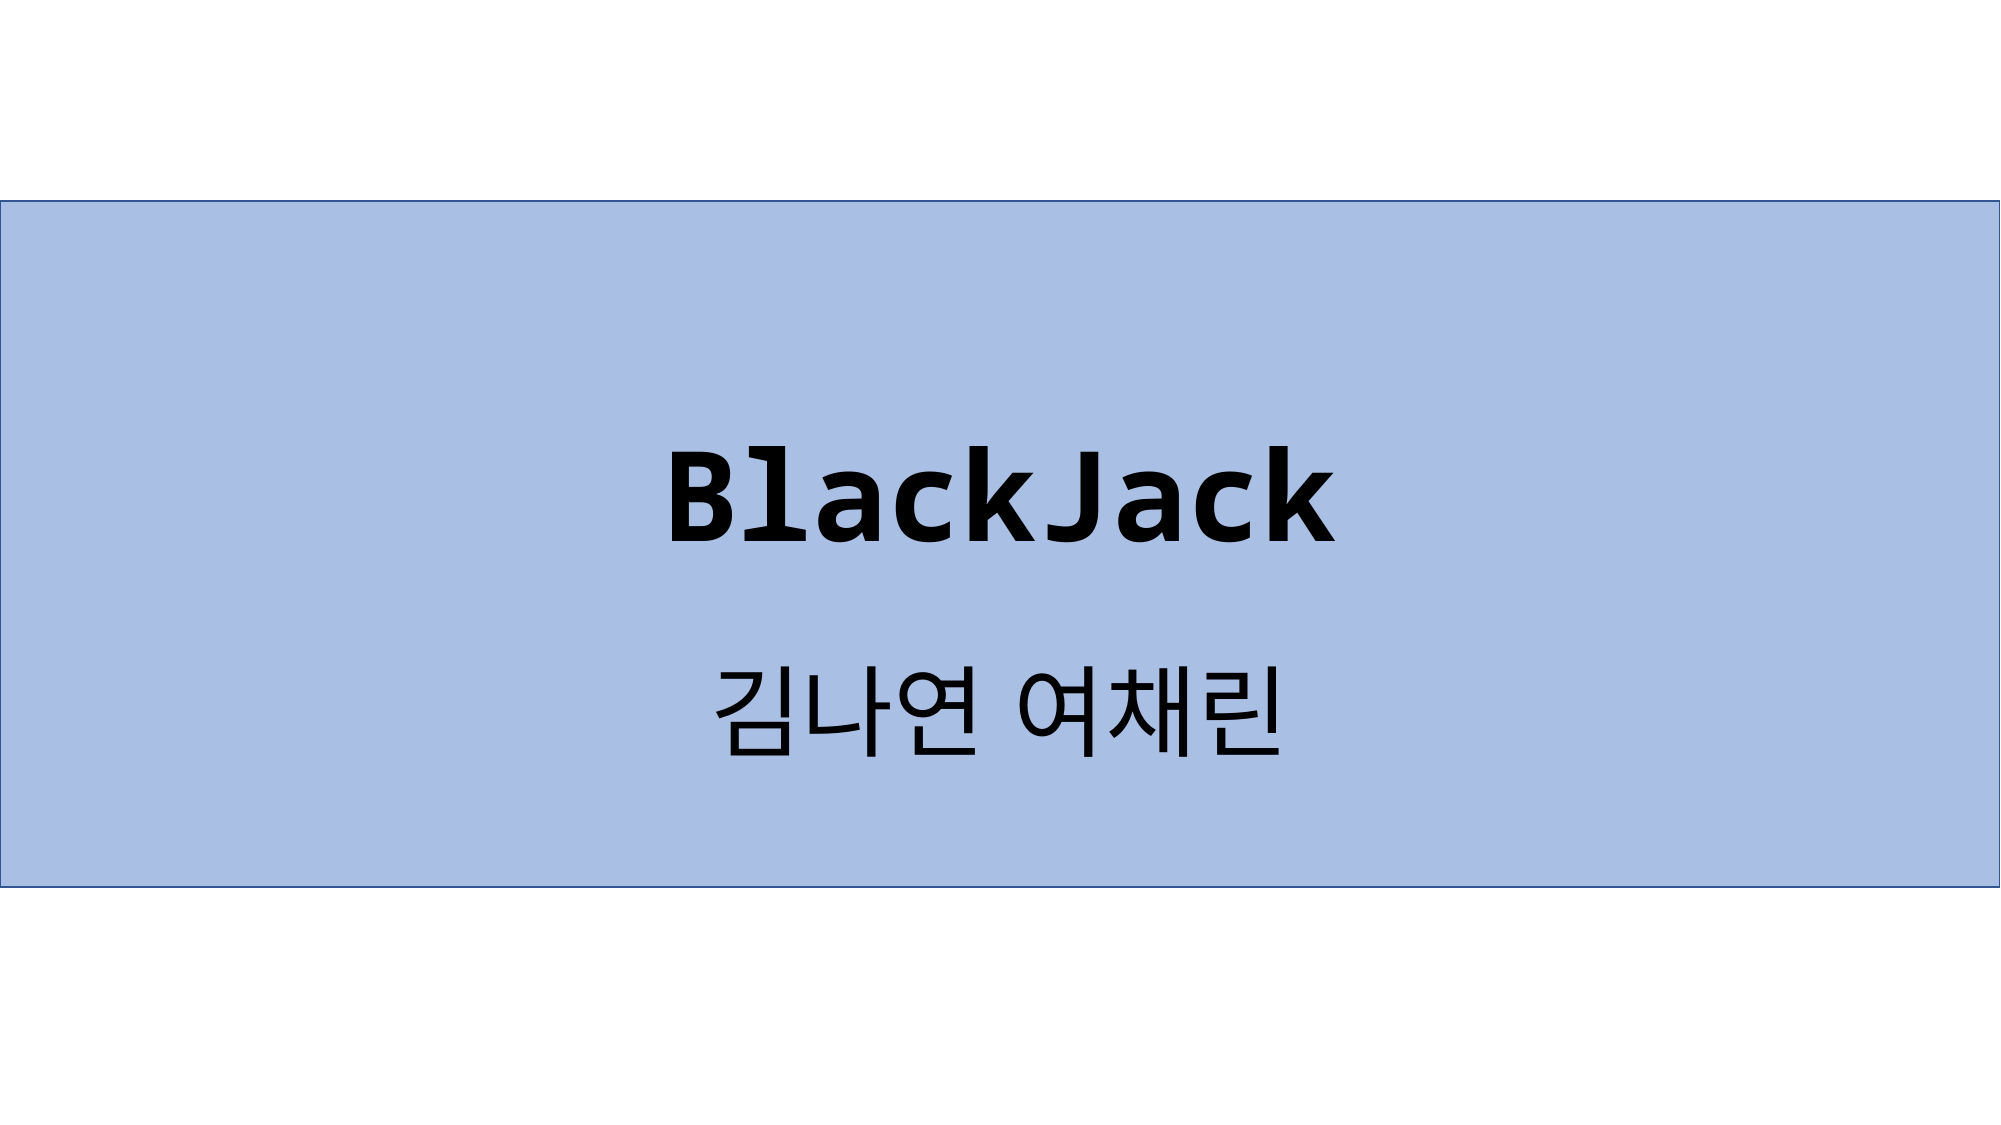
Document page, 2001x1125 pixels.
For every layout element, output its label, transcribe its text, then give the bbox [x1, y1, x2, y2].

text_box [0, 200, 2000, 888]
title BlackJack [249, 184, 1750, 576]
subtitle 김나연 여채린 [249, 655, 1750, 928]
